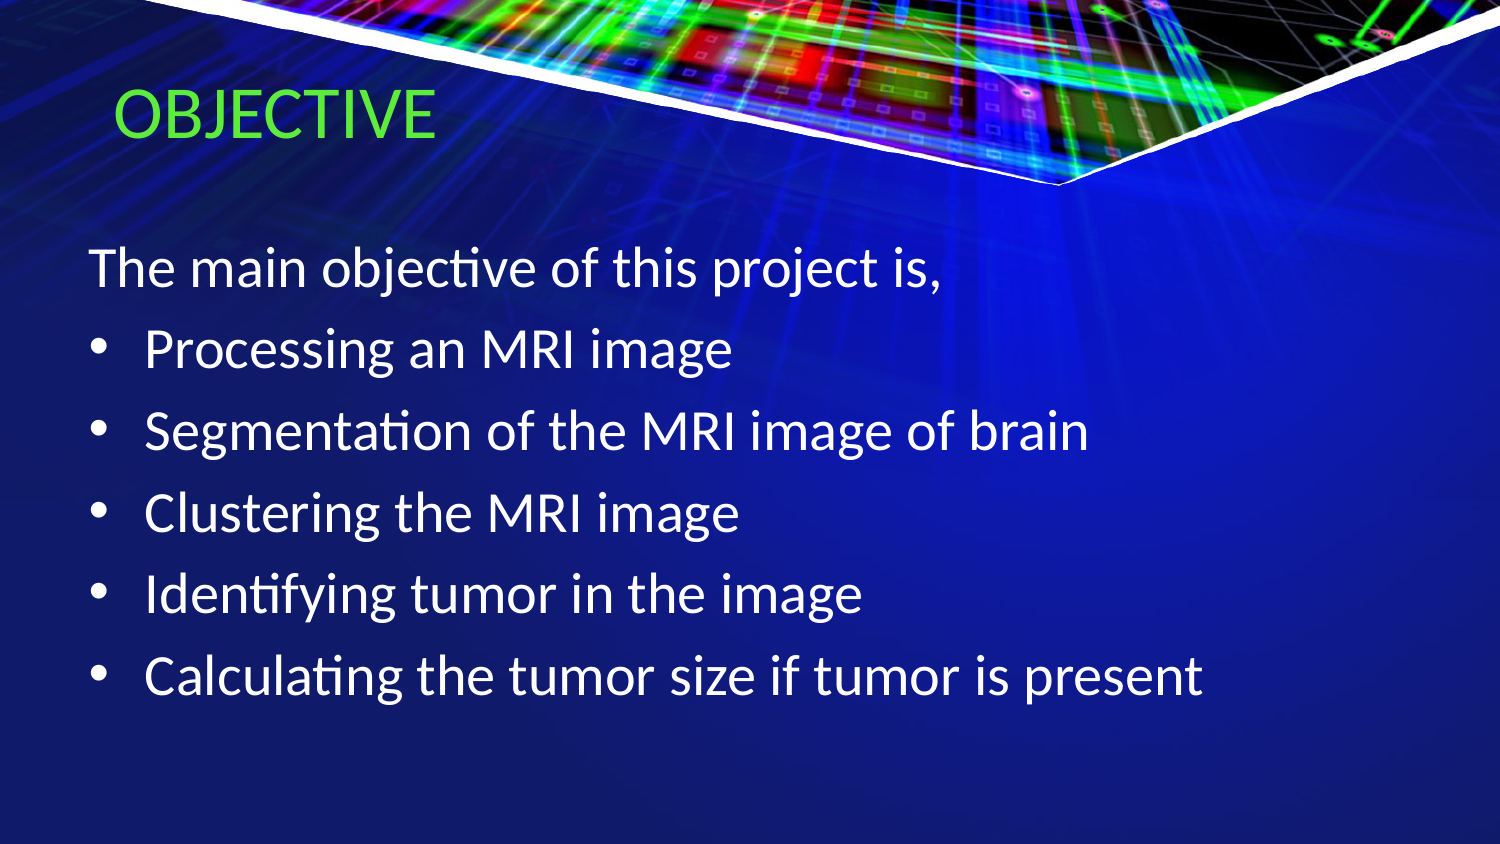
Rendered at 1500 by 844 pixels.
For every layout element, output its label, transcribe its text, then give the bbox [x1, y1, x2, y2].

title OBJECTIVE [98, 46, 1402, 172]
picture [0, 0, 1500, 844]
list The main objective of this project is, Processing an MRI image Segmentation of the MRI image of brain Clustering the MRI image Identifying tumor in the image Calculating the tumor size if tumor is present [73, 221, 1427, 798]
